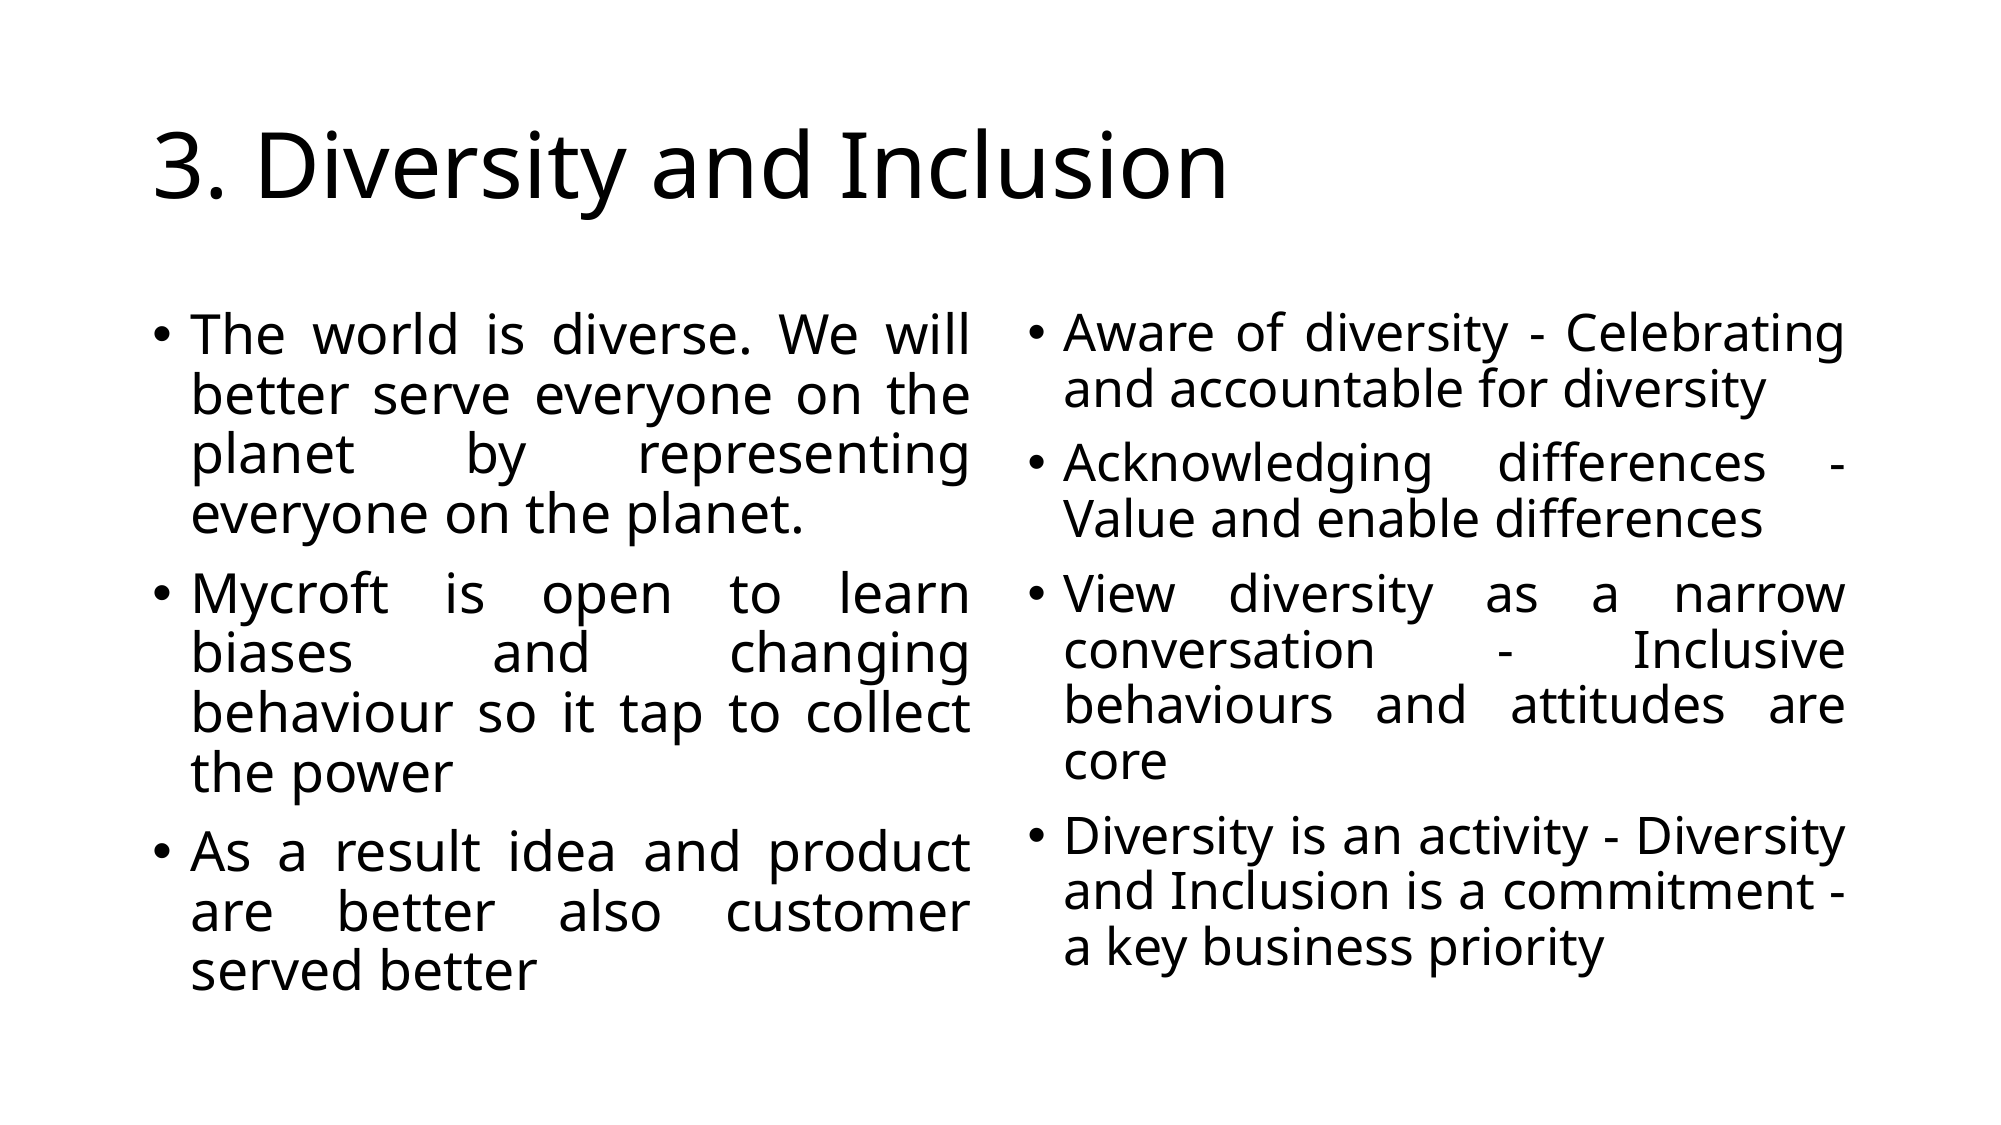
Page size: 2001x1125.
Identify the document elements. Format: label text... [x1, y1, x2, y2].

list The world is diverse. We will better serve everyone on the planet by representing everyone on the planet. Mycroft is open to learn biases and changing behaviour so it tap to collect the power As a result idea and product are better also customer served better [137, 299, 988, 1014]
list Aware of diversity - Celebrating and accountable for diversity Acknowledging differences - Value and enable differences View diversity as a narrow conversation - Inclusive behaviours and attitudes are core Diversity is an activity - Diversity and Inclusion is a commitment - a key business priority [1012, 299, 1863, 1014]
title 3. Diversity and Inclusion [137, 59, 1863, 278]
